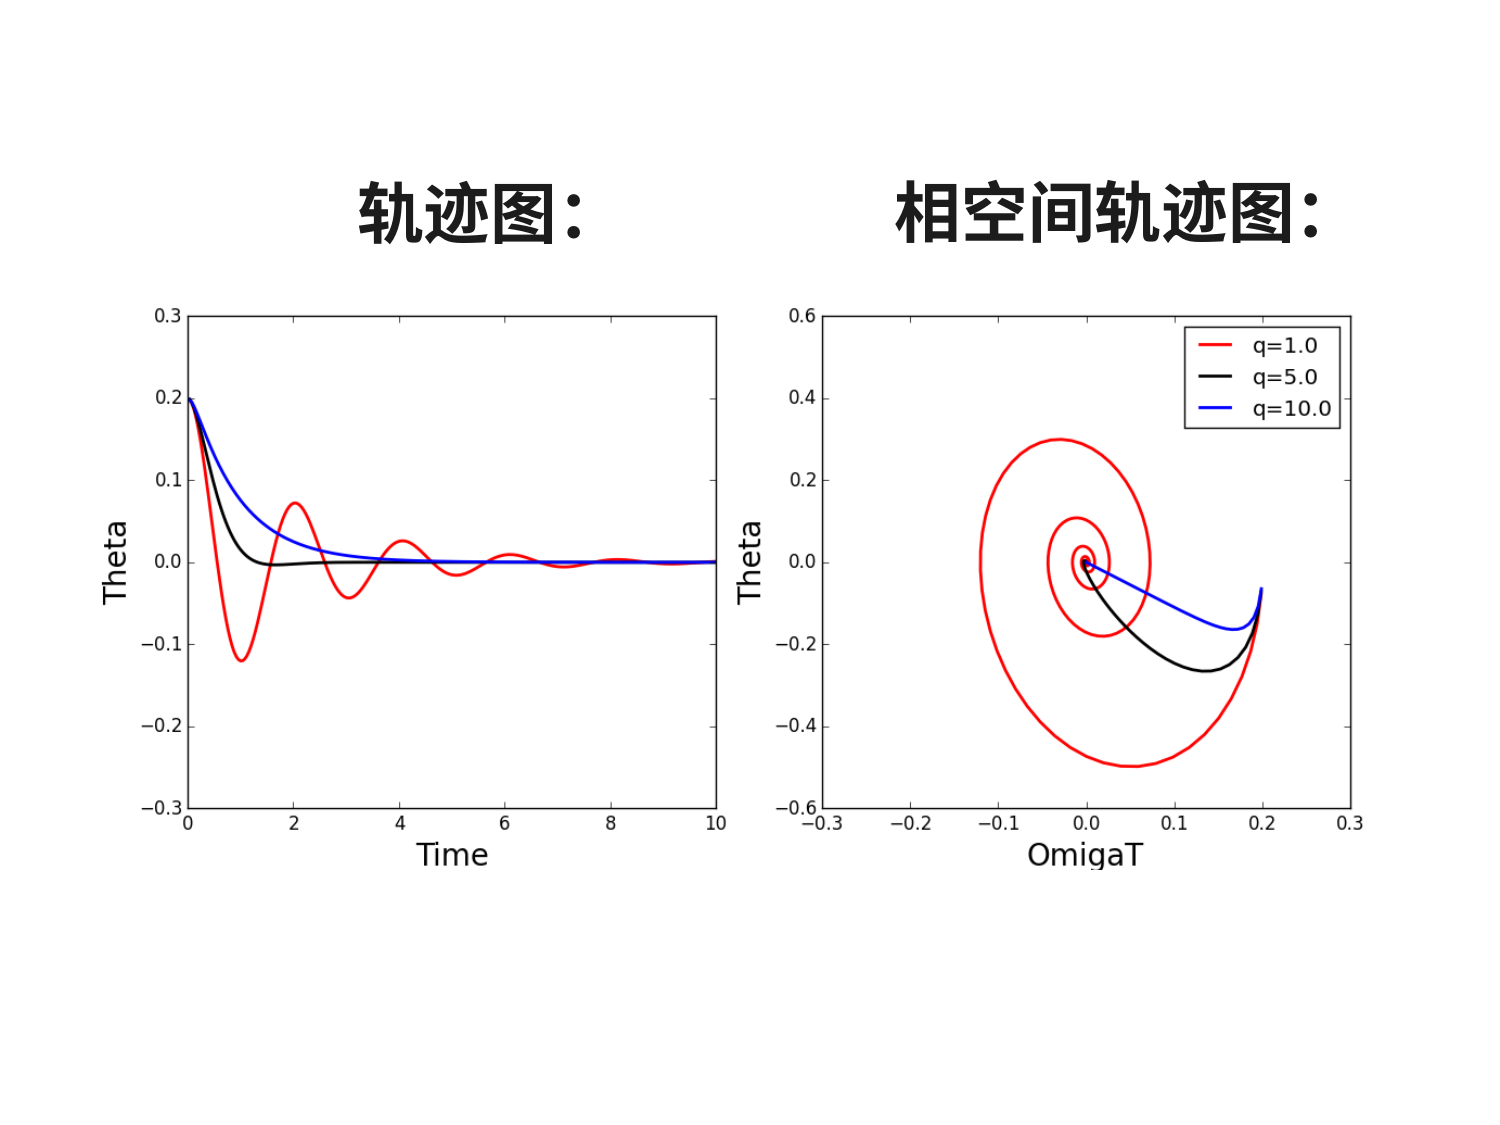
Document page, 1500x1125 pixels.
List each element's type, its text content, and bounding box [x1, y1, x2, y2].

text_box 轨迹图： [342, 164, 755, 253]
picture [0, 255, 1500, 870]
text_box 相空间轨迹图： [879, 163, 1443, 253]
